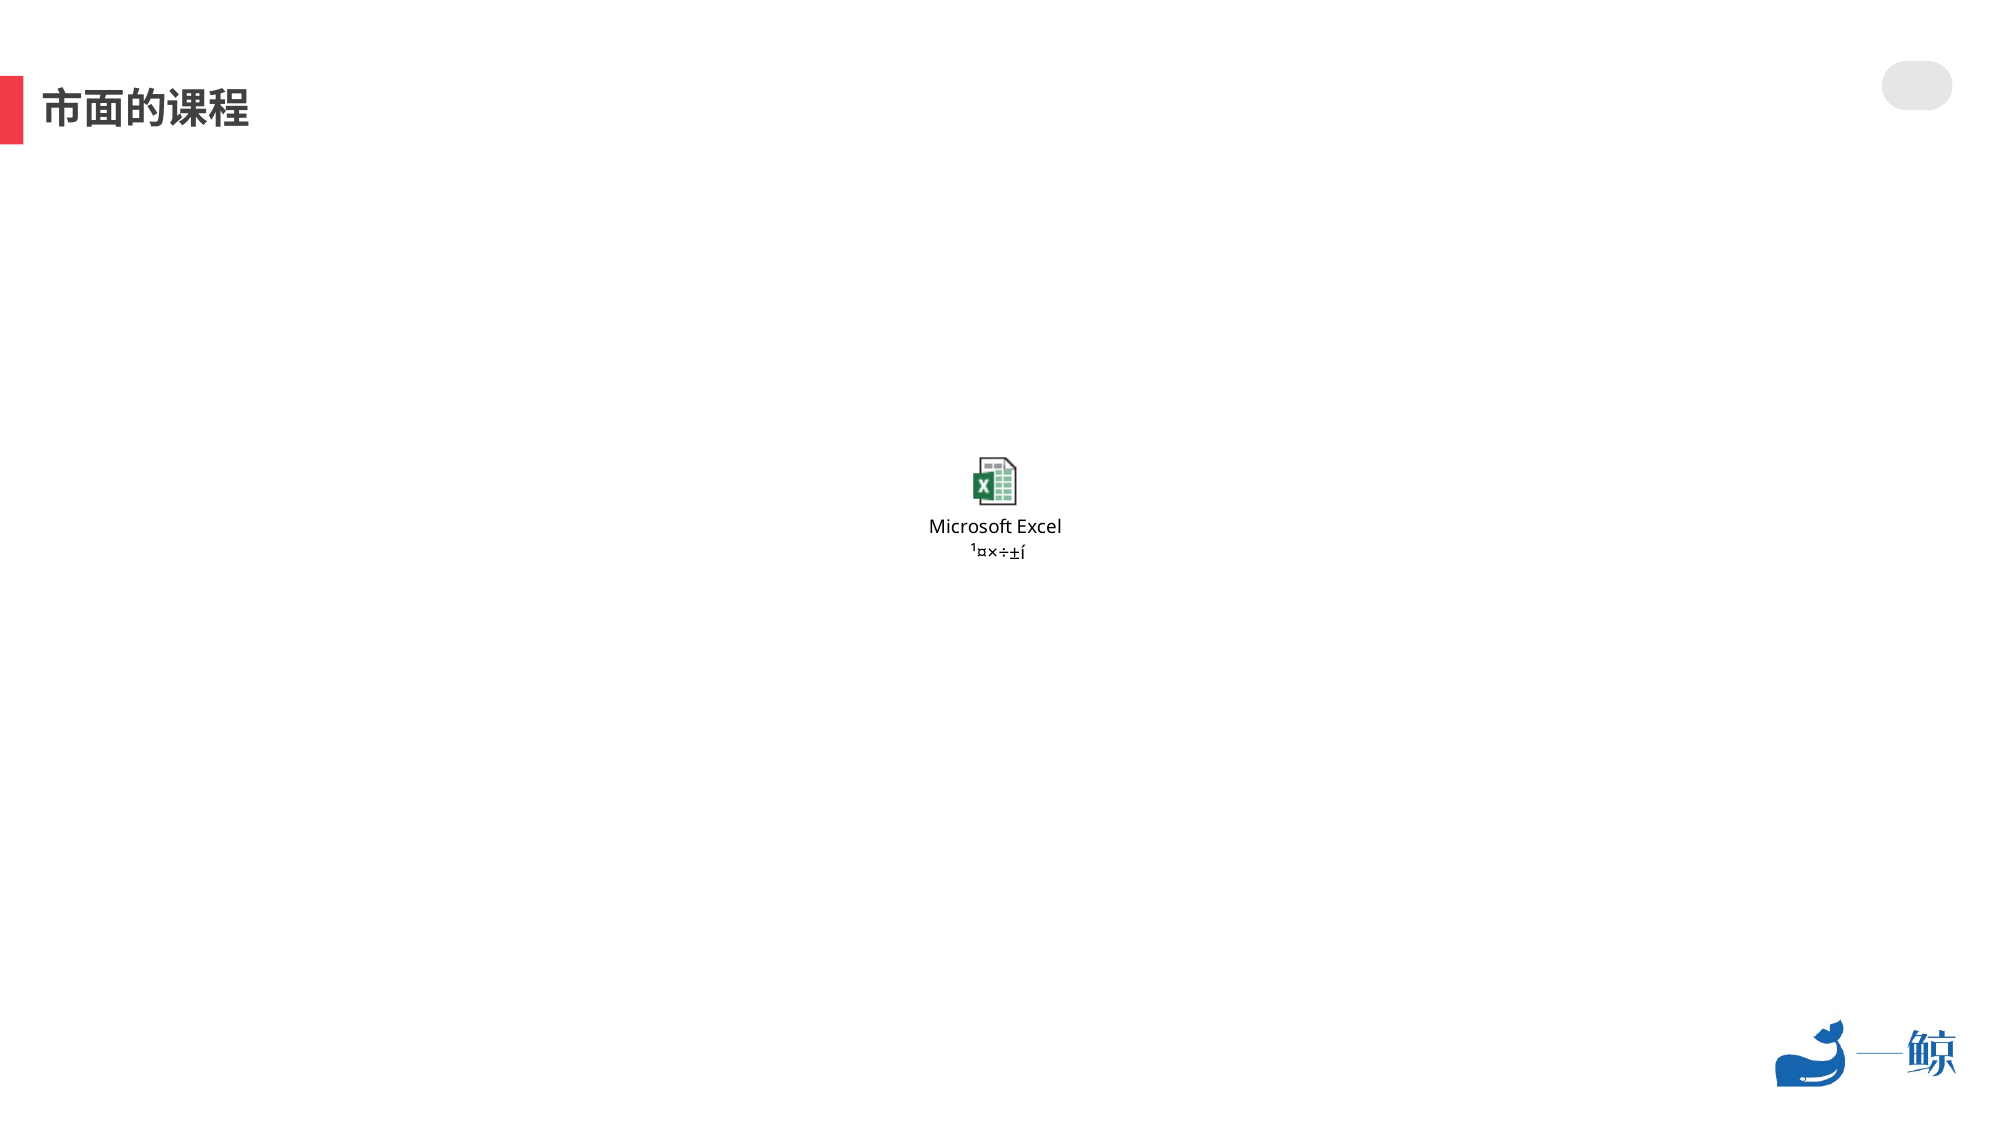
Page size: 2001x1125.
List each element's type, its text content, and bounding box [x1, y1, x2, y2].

list 市面的课程 [41, 75, 668, 145]
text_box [922, 456, 1073, 593]
picture [1754, 1010, 1969, 1095]
